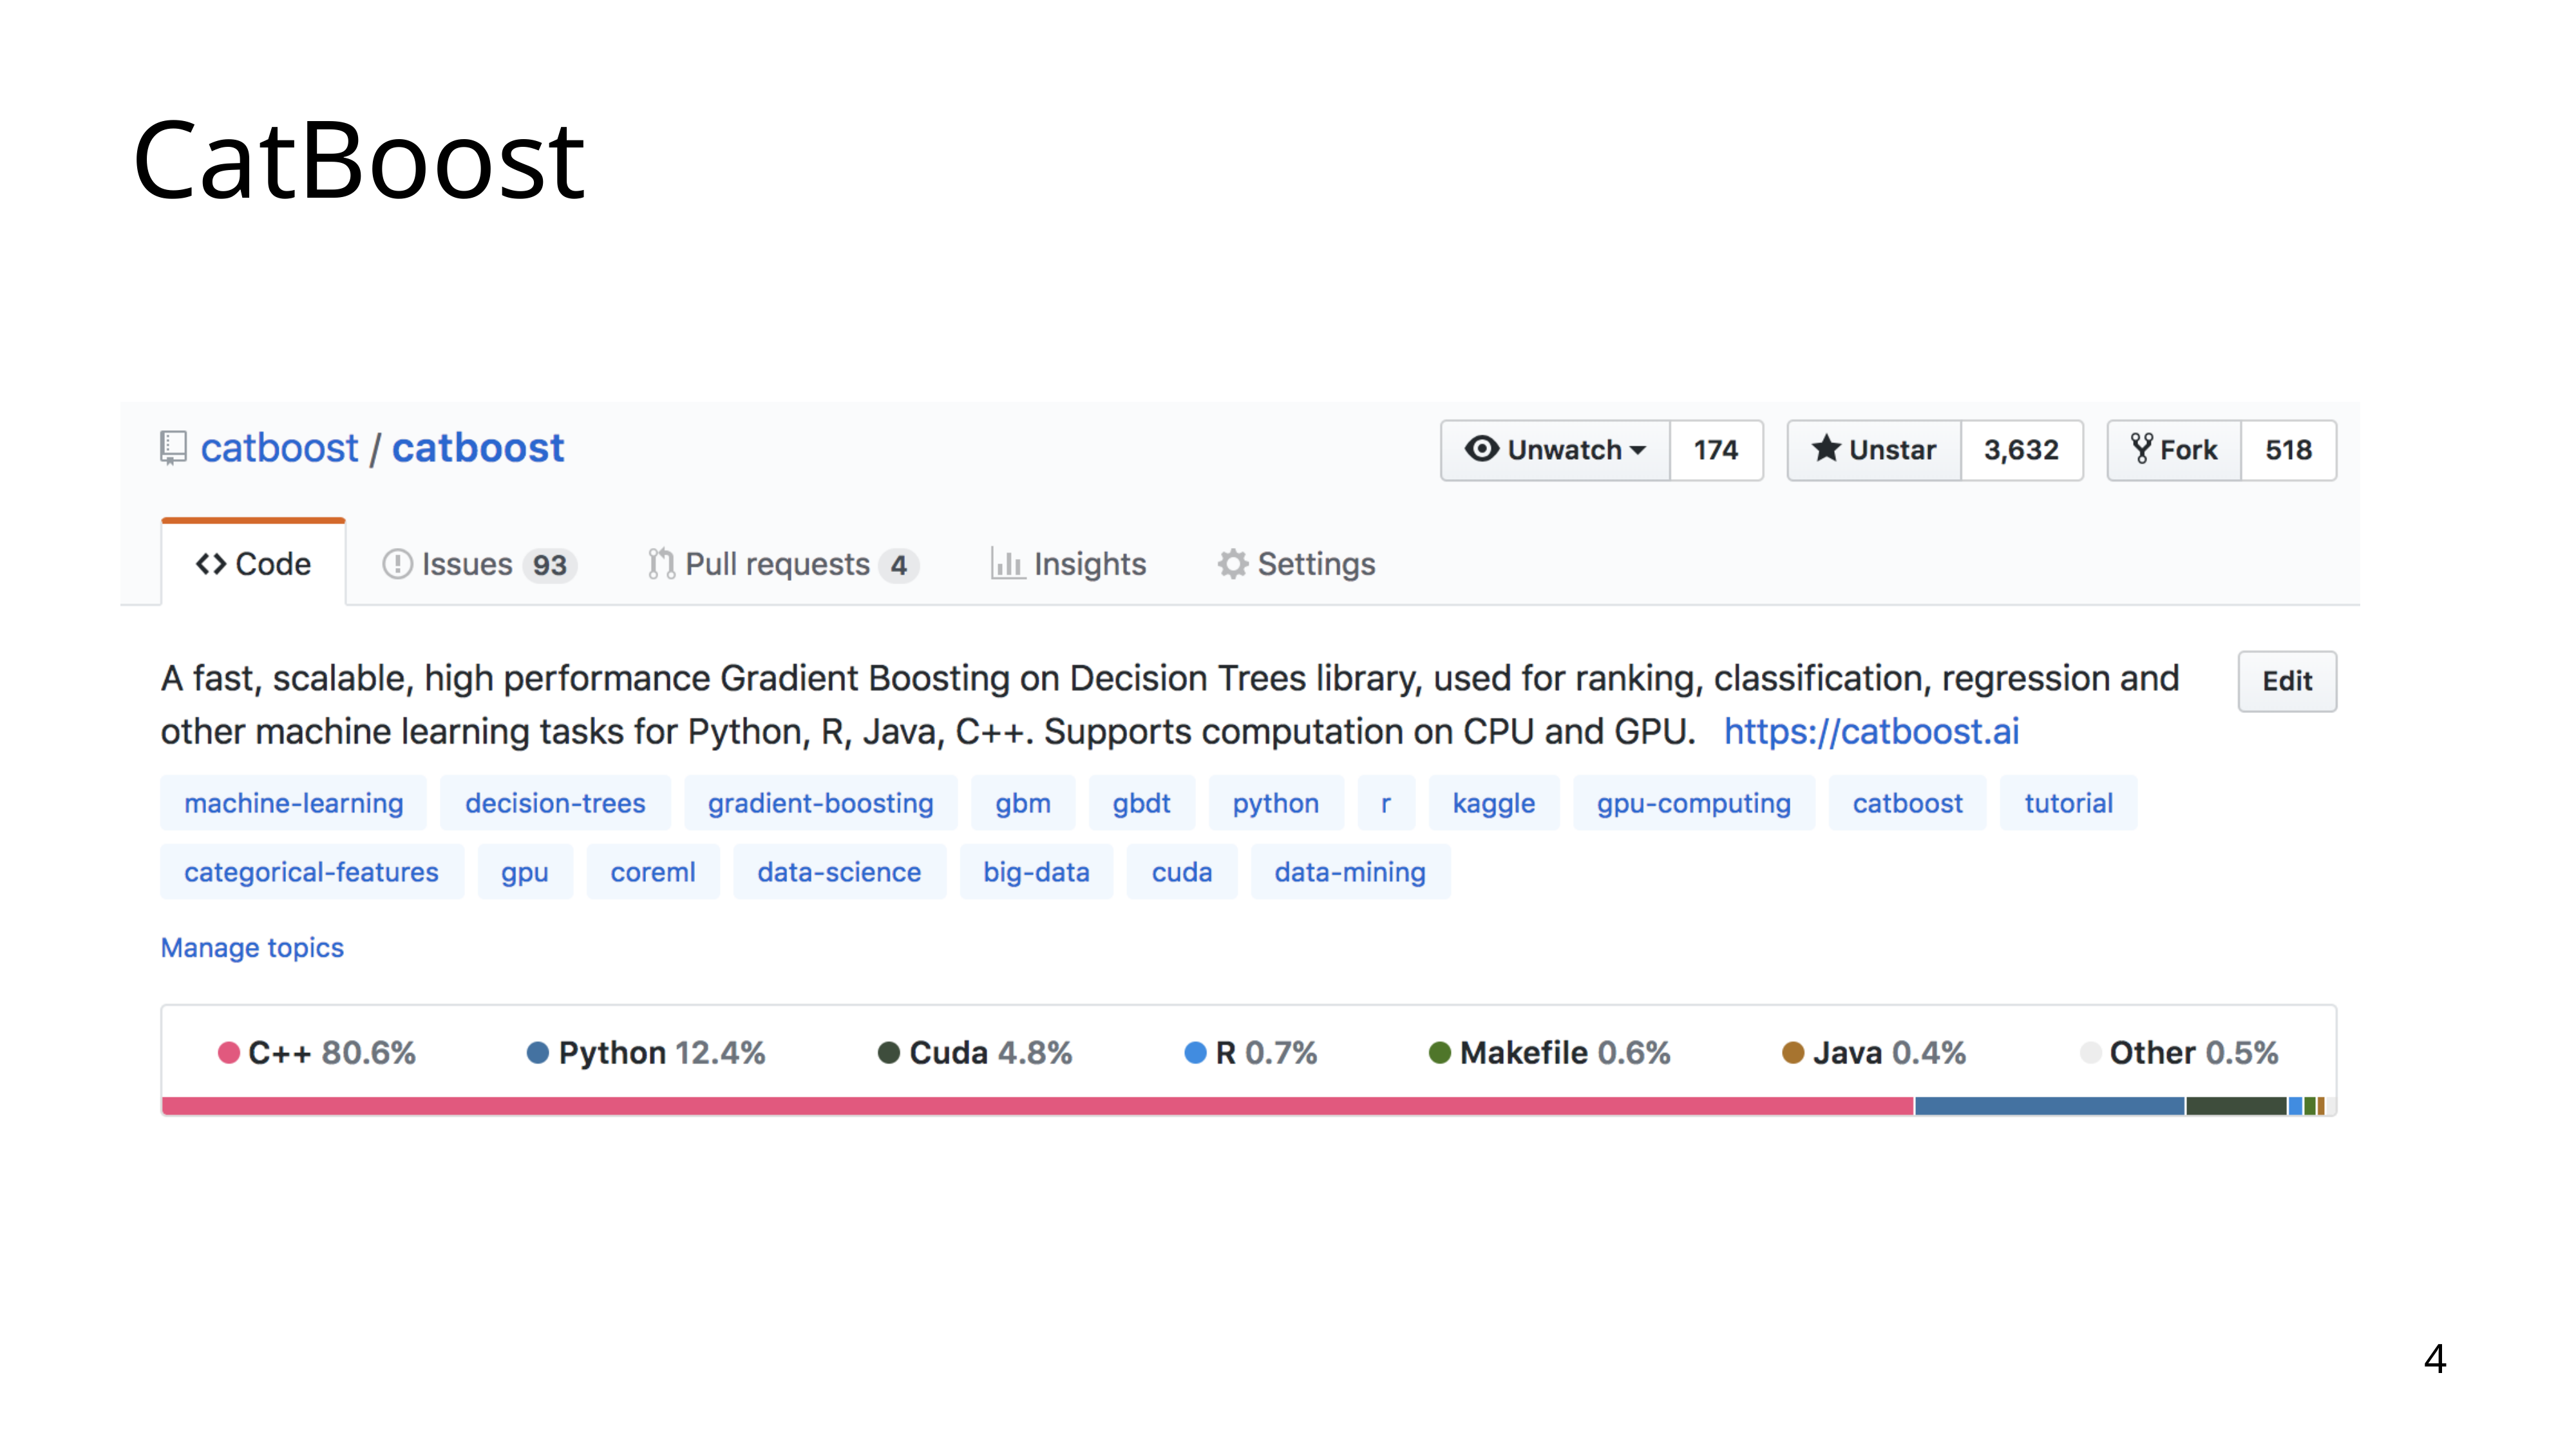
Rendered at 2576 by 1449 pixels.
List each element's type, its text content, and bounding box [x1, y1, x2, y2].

picture [120, 402, 2360, 1137]
slide_number 4 [2336, 1340, 2457, 1381]
title CatBoost [120, 80, 2459, 240]
